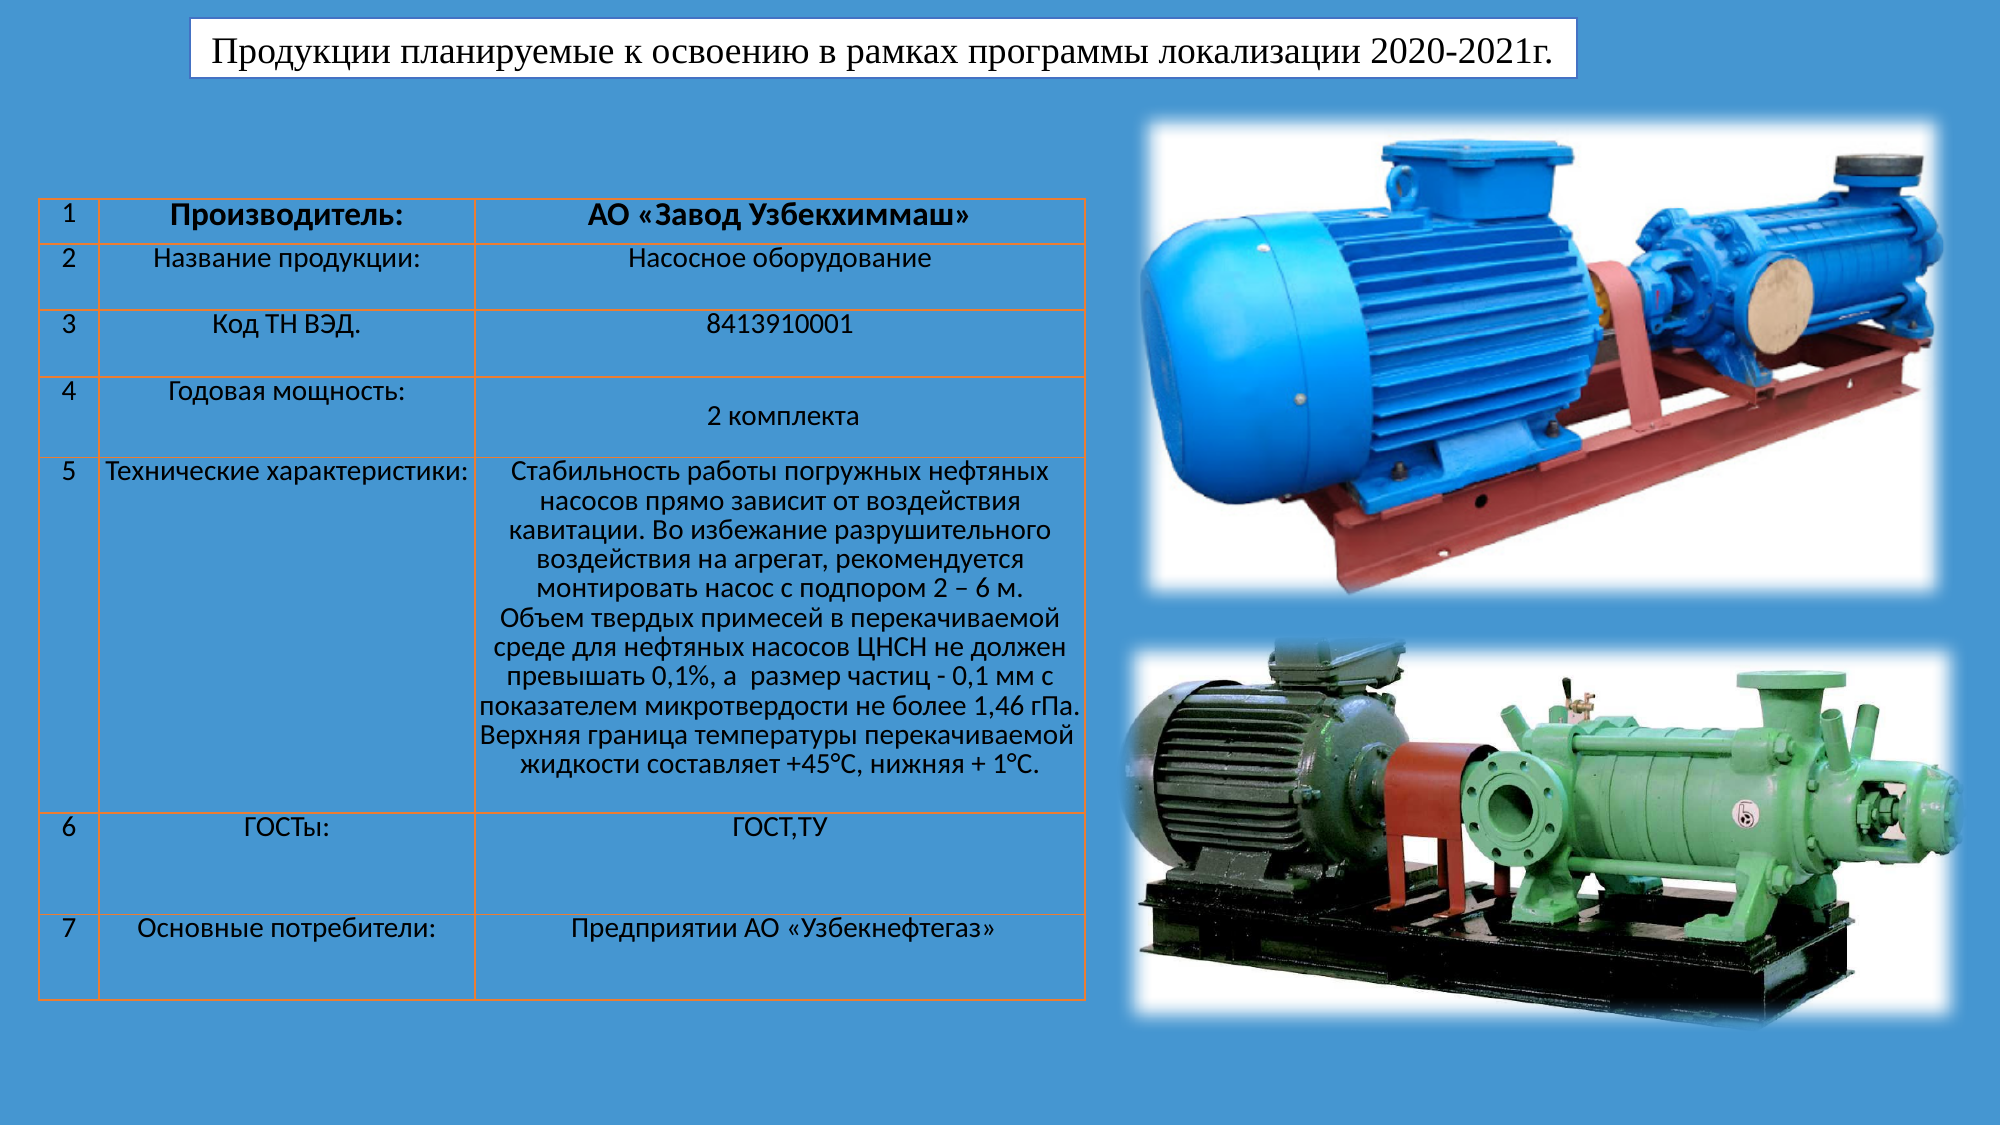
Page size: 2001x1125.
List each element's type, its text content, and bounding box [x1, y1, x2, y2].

table_cell 8413910001 [476, 311, 1084, 376]
table_cell Предприятии АО «Узбекнефтегаз» [476, 915, 1084, 999]
table_cell 2 комплекта [476, 378, 1084, 457]
table_cell 3 [40, 311, 98, 376]
table_header Производитель: [100, 200, 474, 243]
table_cell 2 [40, 245, 98, 309]
table_header АО «Завод Узбекхиммаш» [476, 200, 1084, 243]
picture [1116, 633, 1967, 1032]
table_header 1 [40, 200, 98, 243]
table_cell Годовая мощность: [100, 378, 474, 457]
table_cell ГОСТ,ТУ [476, 814, 1084, 914]
table_cell 4 [40, 378, 98, 457]
table_cell Стабильность работы погружных нефтяных насосов прямо зависит от воздействия кавитации. Во избежание разрушительного воздействия на агрегат, рекомендуется монтировать насос с подпором 2 – 6 м. Объем твердых примесей в перекачиваемой среде для нефтяных насосов ЦНСН не должен превышать 0,1%, а размер частиц - 0,1 мм с показателем микротвердости не более 1,46 гПа. Верхняя граница температуры перекачиваемой жидкости составляет +45°С, нижняя + 1°С. [476, 458, 1084, 812]
table_cell 6 [40, 814, 98, 914]
table_cell Название продукции: [100, 245, 474, 309]
table_cell ГОСТы: [100, 814, 474, 914]
text_box Продукции планируемые к освоению в рамках программы локализации 2020-2021г. [189, 17, 1578, 79]
table_cell Технические характеристики: [100, 458, 474, 812]
table_cell 5 [40, 458, 98, 812]
table_cell 7 [40, 915, 98, 999]
table_cell Код ТН ВЭД. [100, 311, 474, 376]
picture [1130, 103, 1954, 609]
table_cell Насосное оборудование [476, 245, 1084, 309]
table_cell Основные потребители: [100, 915, 474, 999]
